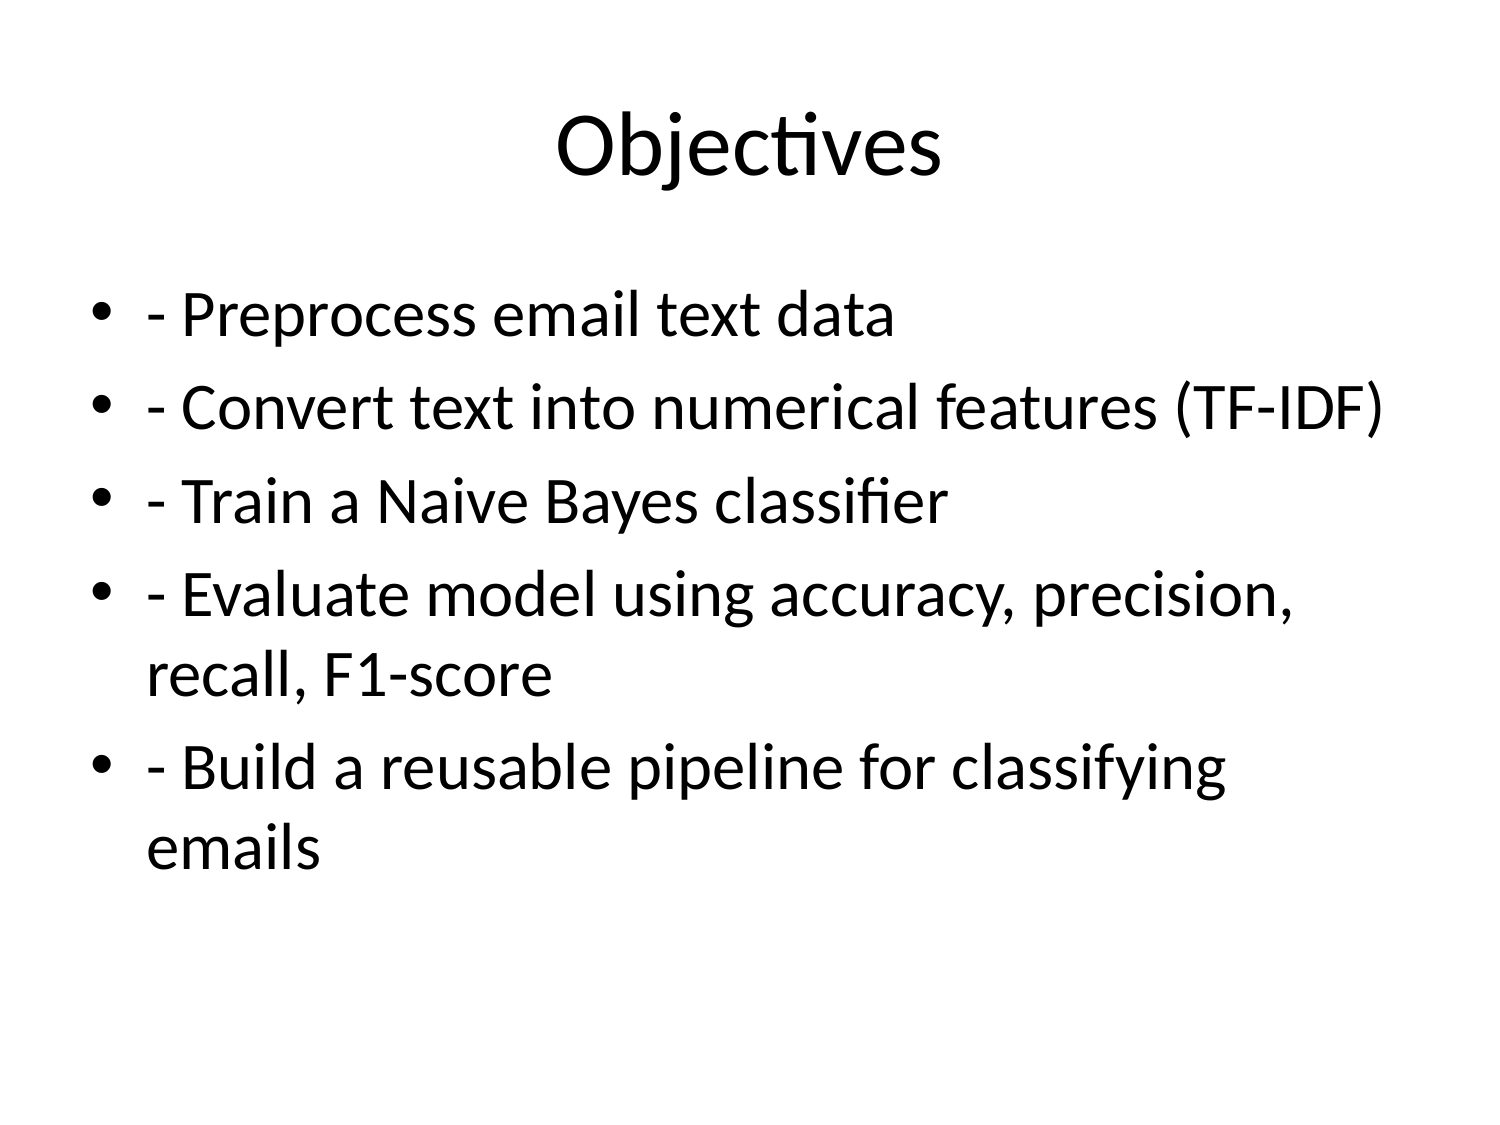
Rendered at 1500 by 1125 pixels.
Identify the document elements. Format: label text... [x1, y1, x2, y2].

title Objectives [75, 45, 1425, 233]
list - Preprocess email text data - Convert text into numerical features (TF-IDF) - Train a Naive Bayes classifier - Evaluate model using accuracy, precision, recall, F1-score - Build a reusable pipeline for classifying emails [75, 262, 1425, 1005]
